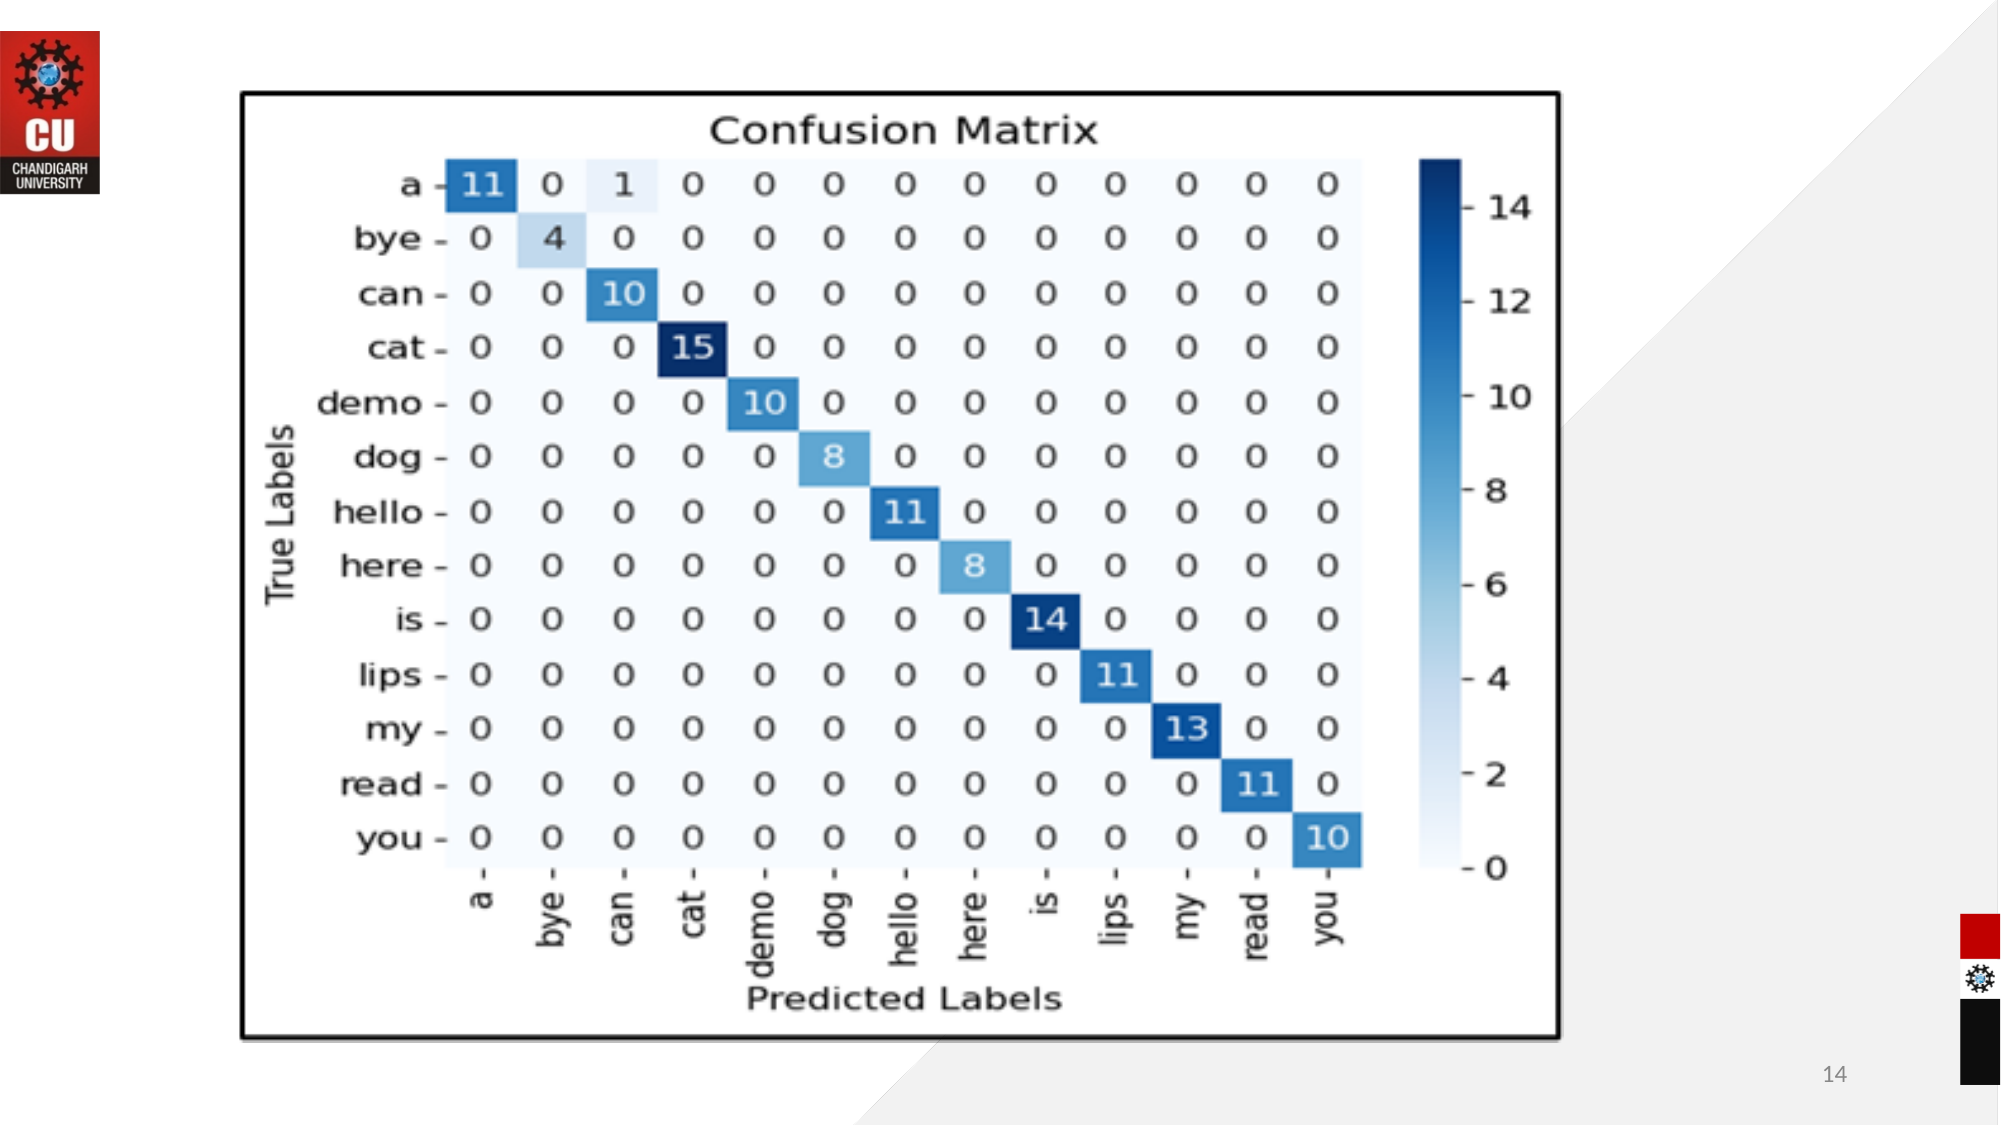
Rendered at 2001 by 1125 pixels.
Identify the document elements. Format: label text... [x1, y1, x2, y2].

picture [0, 0, 2001, 1125]
slide_number ‹#› [1412, 1042, 1863, 1103]
